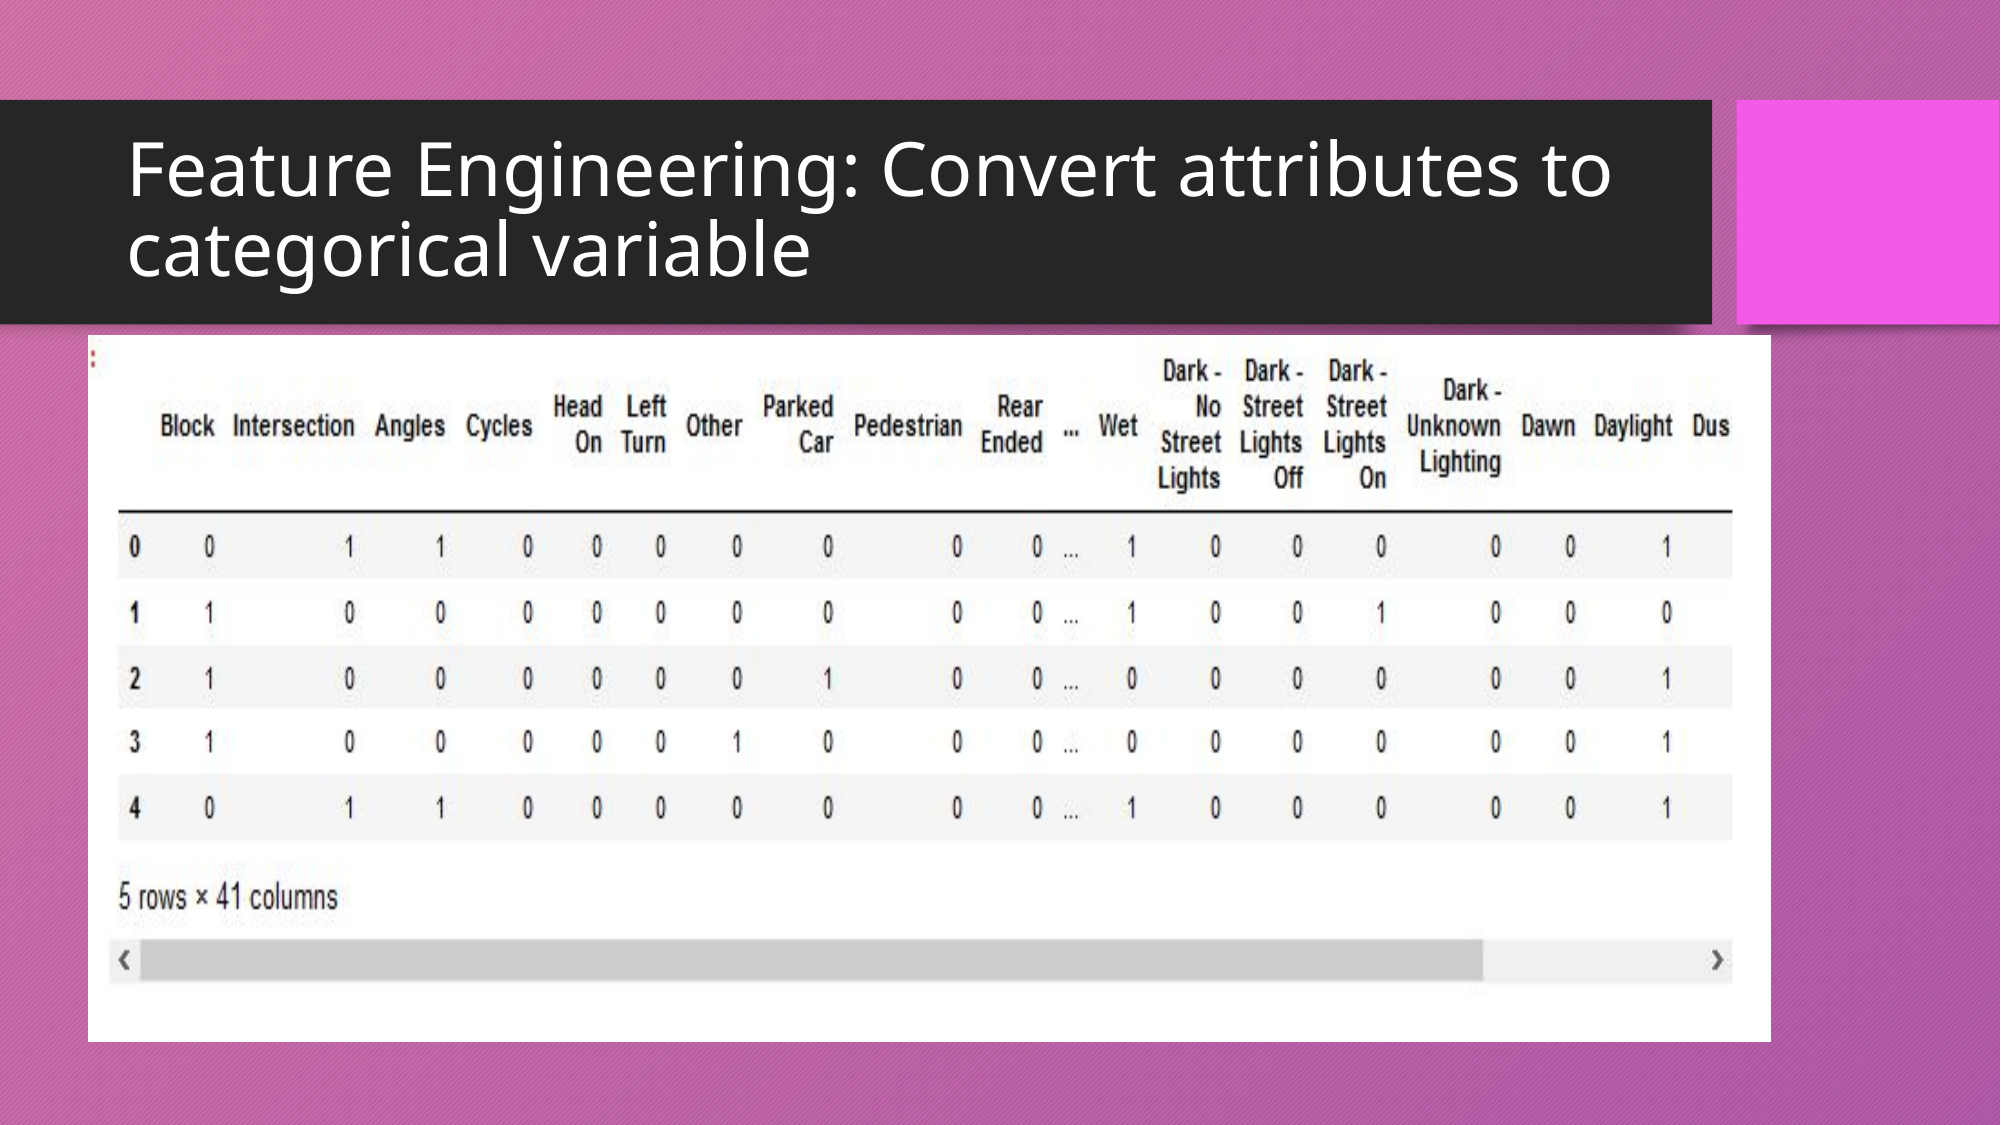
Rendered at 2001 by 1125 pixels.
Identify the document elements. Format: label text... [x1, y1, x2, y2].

picture [0, 325, 1713, 376]
title Feature Engineering: Convert attributes to categorical variable [111, 123, 1689, 301]
picture [1736, 325, 2000, 347]
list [88, 335, 1771, 1042]
